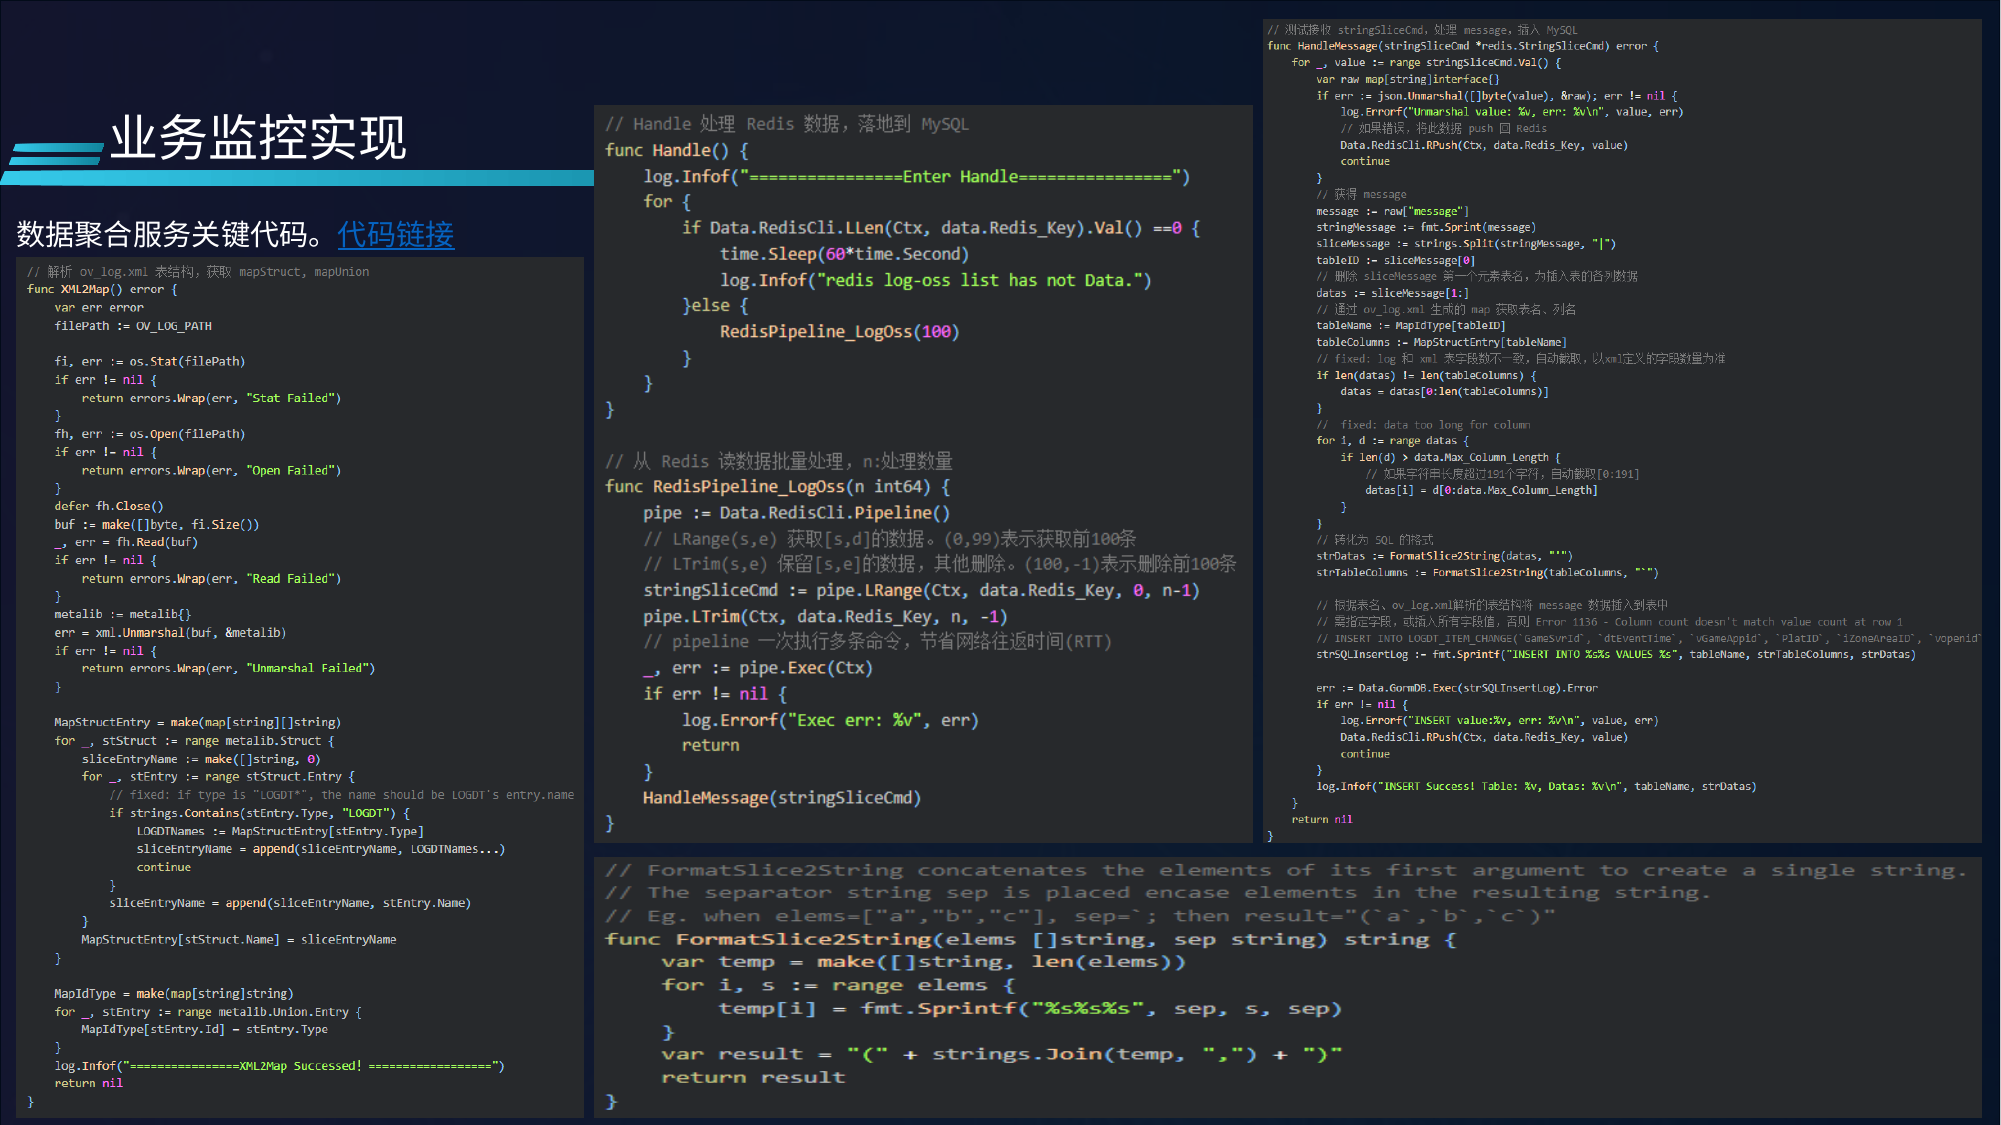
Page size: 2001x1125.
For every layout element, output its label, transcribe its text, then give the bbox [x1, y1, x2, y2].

text_box 数据聚合服务关键代码。代码链接 [16, 200, 594, 267]
text_box 数据聚合服务关键代码。代码链接 [1253, 200, 1263, 267]
picture [16, 257, 584, 1118]
picture [594, 857, 1982, 1118]
list 业务监控实现 [108, 105, 594, 171]
picture [1263, 19, 1982, 843]
picture [594, 105, 1253, 843]
